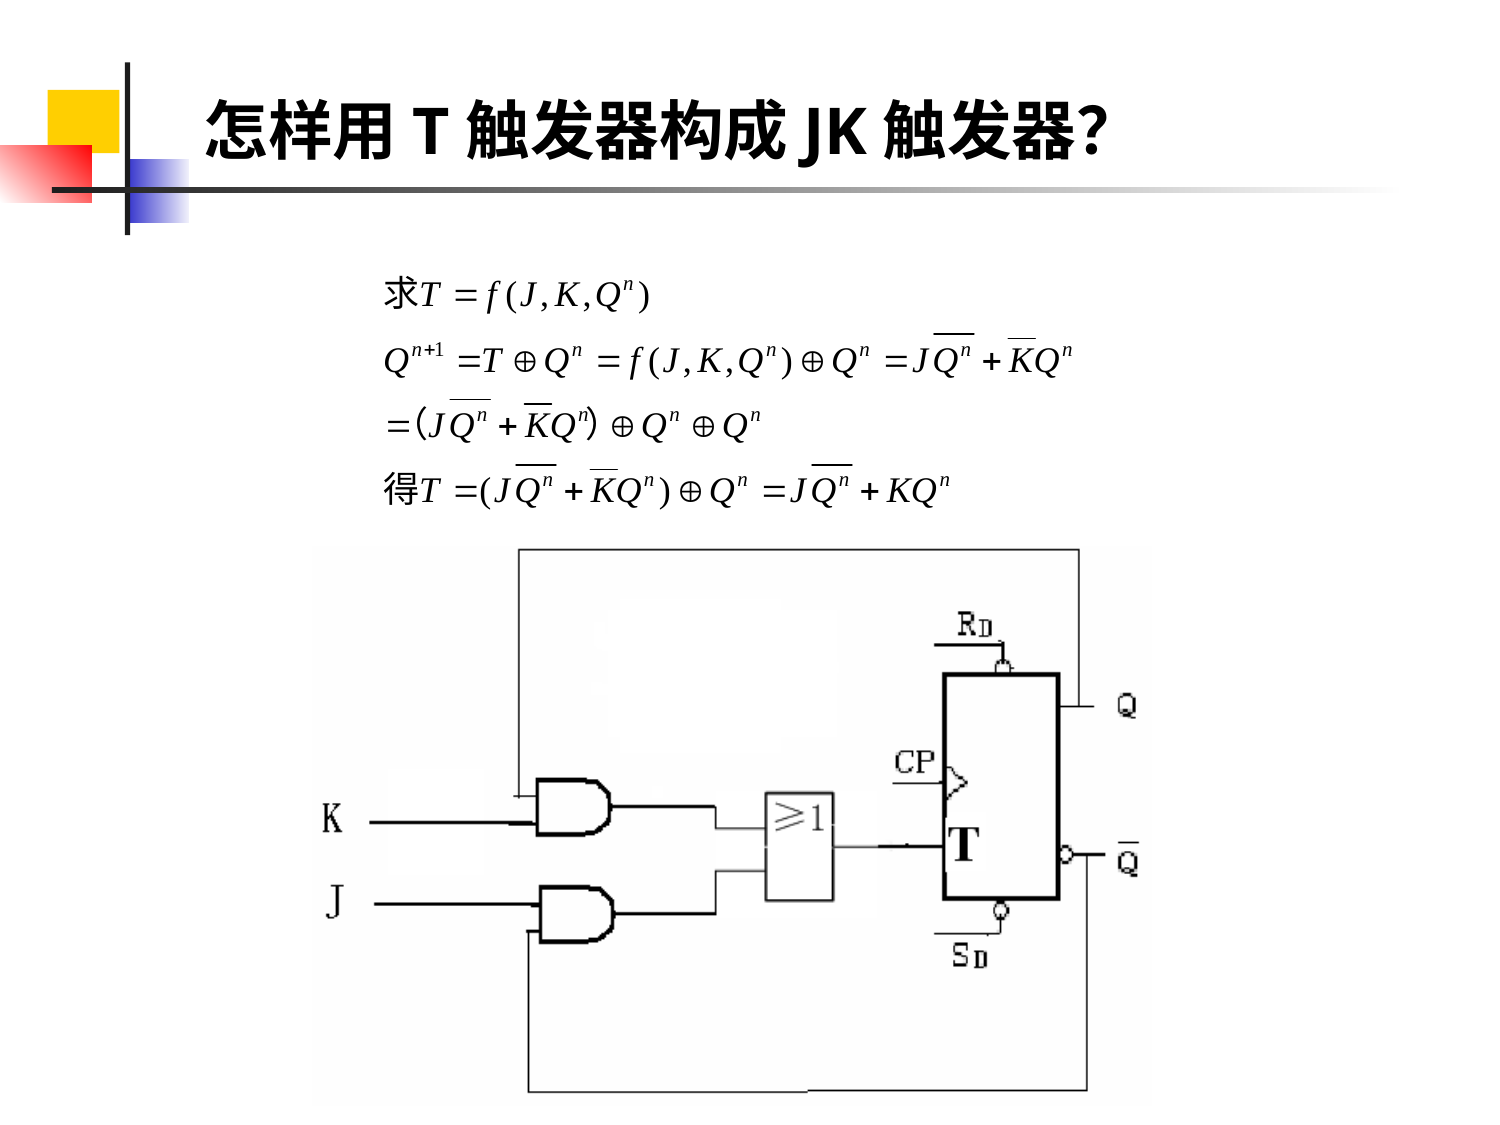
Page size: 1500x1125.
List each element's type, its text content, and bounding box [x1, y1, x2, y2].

title 怎样用T触发器构成JK触发器？ [188, 75, 1468, 175]
picture [312, 546, 1152, 1107]
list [378, 266, 1082, 520]
